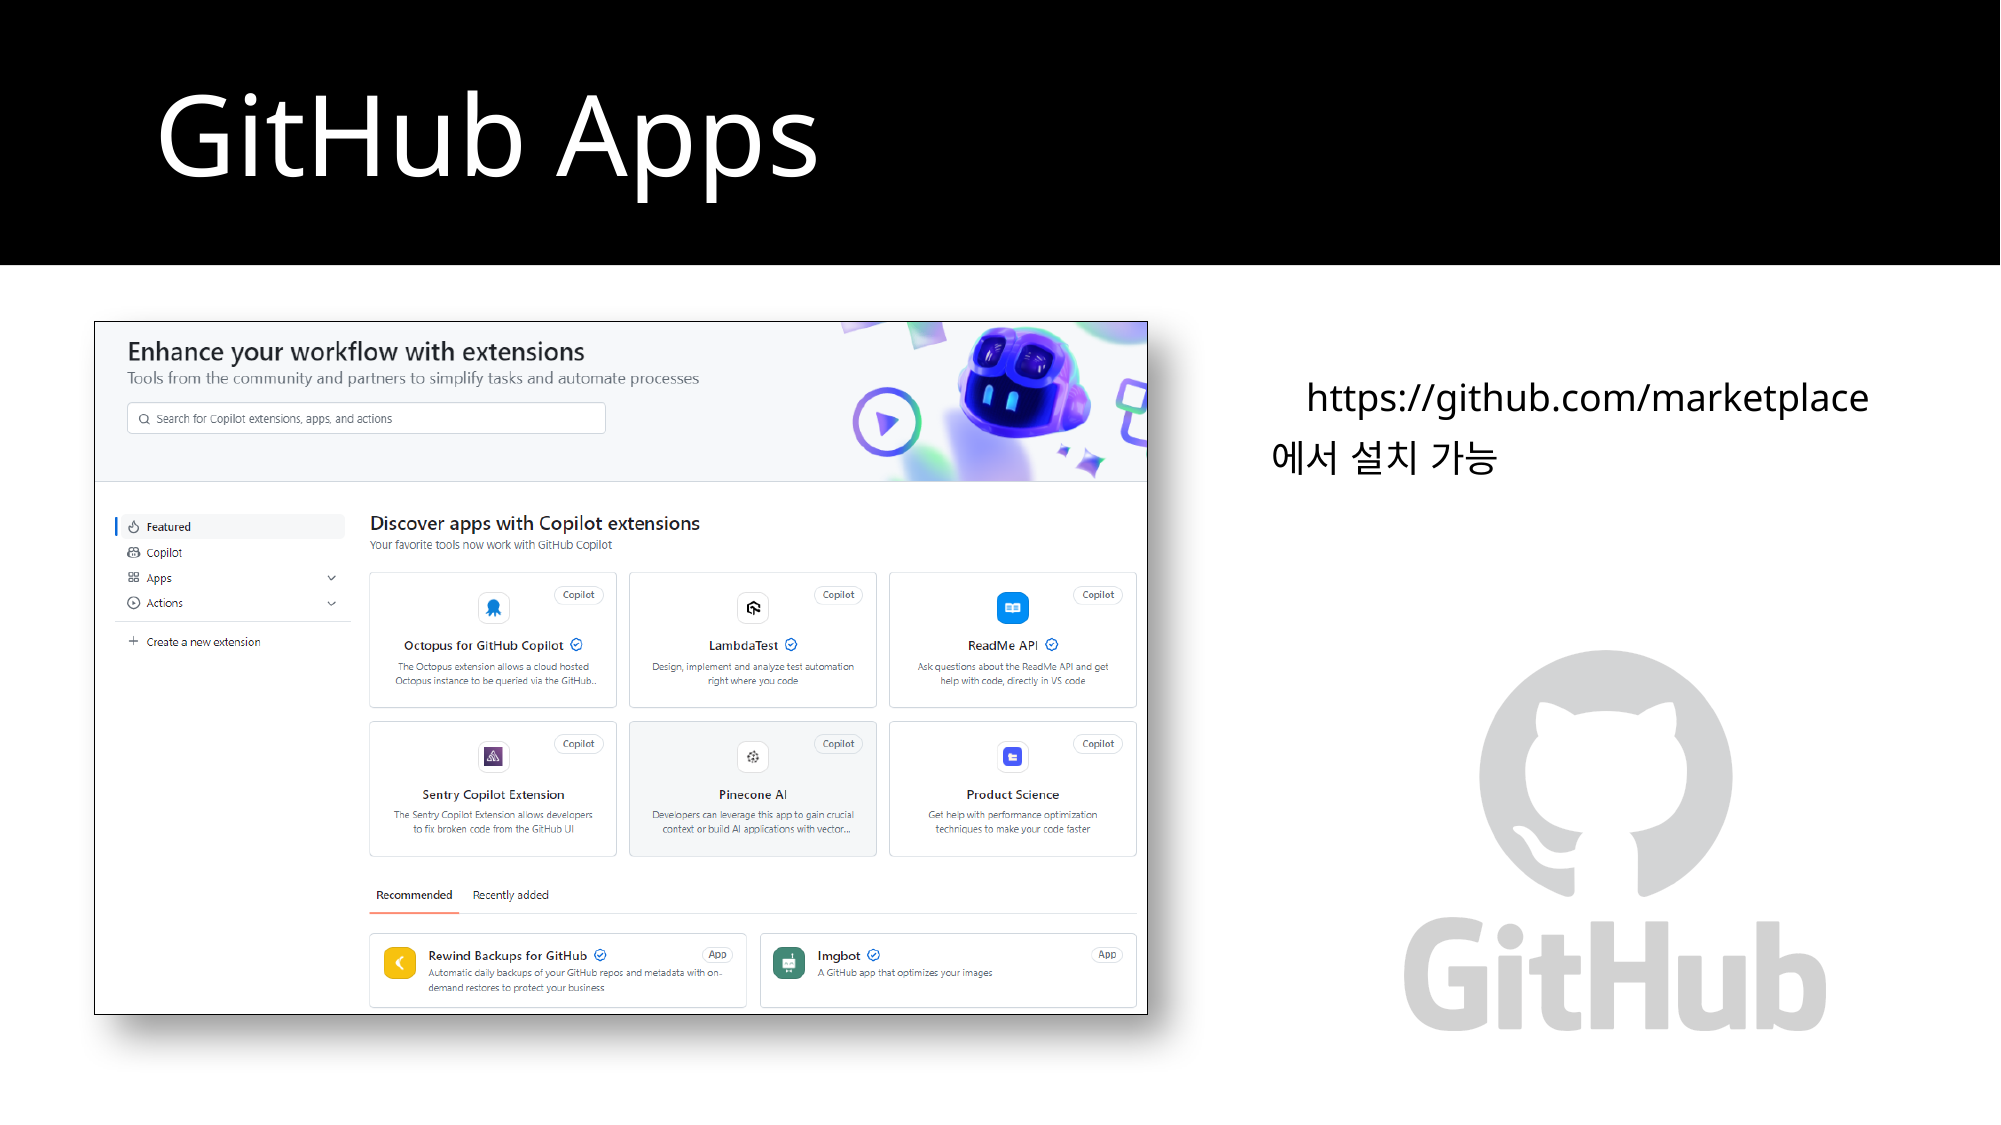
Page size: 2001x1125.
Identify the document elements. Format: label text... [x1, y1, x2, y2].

text_box GitHub Apps [139, 56, 837, 207]
text_box 에서 설치 가능 [1256, 427, 1515, 487]
text_box https://github.com/marketplace [1291, 366, 1886, 427]
picture [1404, 649, 1827, 1031]
picture [94, 321, 1147, 1015]
text_box [0, 0, 2000, 267]
